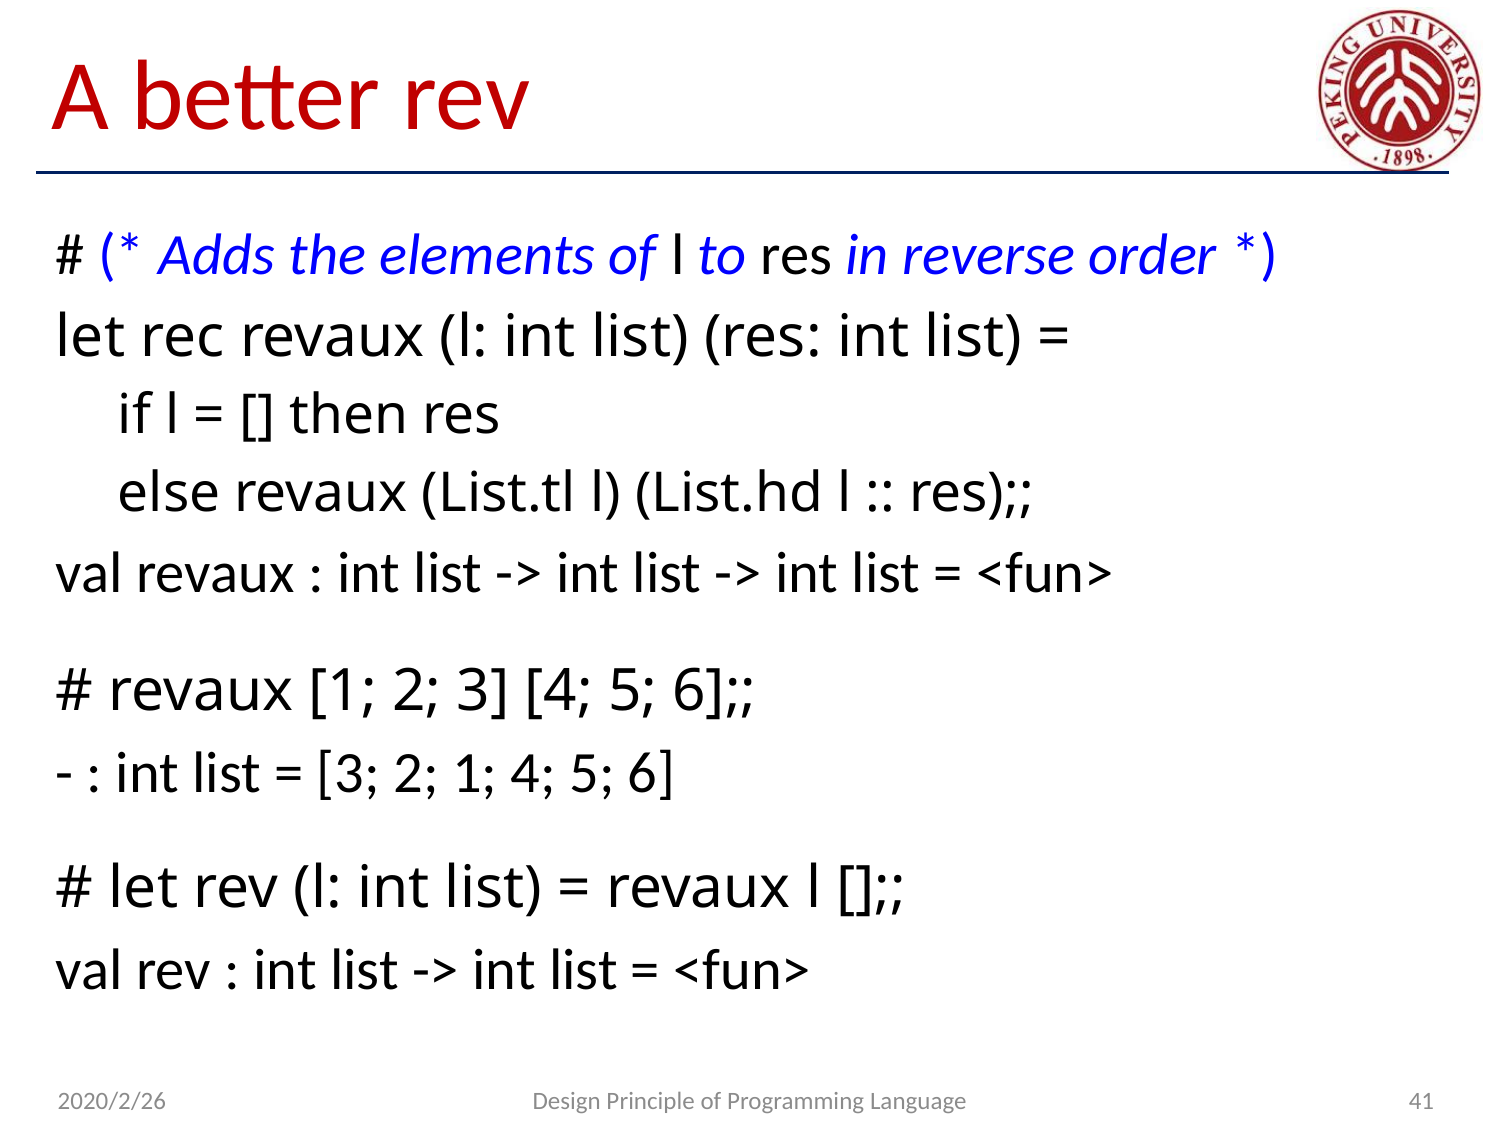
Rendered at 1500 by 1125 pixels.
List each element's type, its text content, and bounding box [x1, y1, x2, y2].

slide_number 41 [1099, 1069, 1450, 1125]
list # (* Adds the elements of l to res in reverse order *) let rec revaux (l: int list) (res: int list) = if l = [] then res else revaux (List.tl l) (List.hd l :: res);; val revaux : int list -> int list -> int list = <fun> # revaux [1; 2; 3] [4; 5; 6];; - : int list = [3; 2; 1; 4; 5; 6] # let rev (l: int list) = revaux l [];; val rev : int list -> int list = <fun> [40, 208, 1423, 1012]
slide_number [42, 1069, 393, 1125]
picture [1316, 7, 1483, 174]
footer Design Principle of Programming Language [512, 1069, 988, 1125]
title A better rev [36, 19, 1399, 161]
